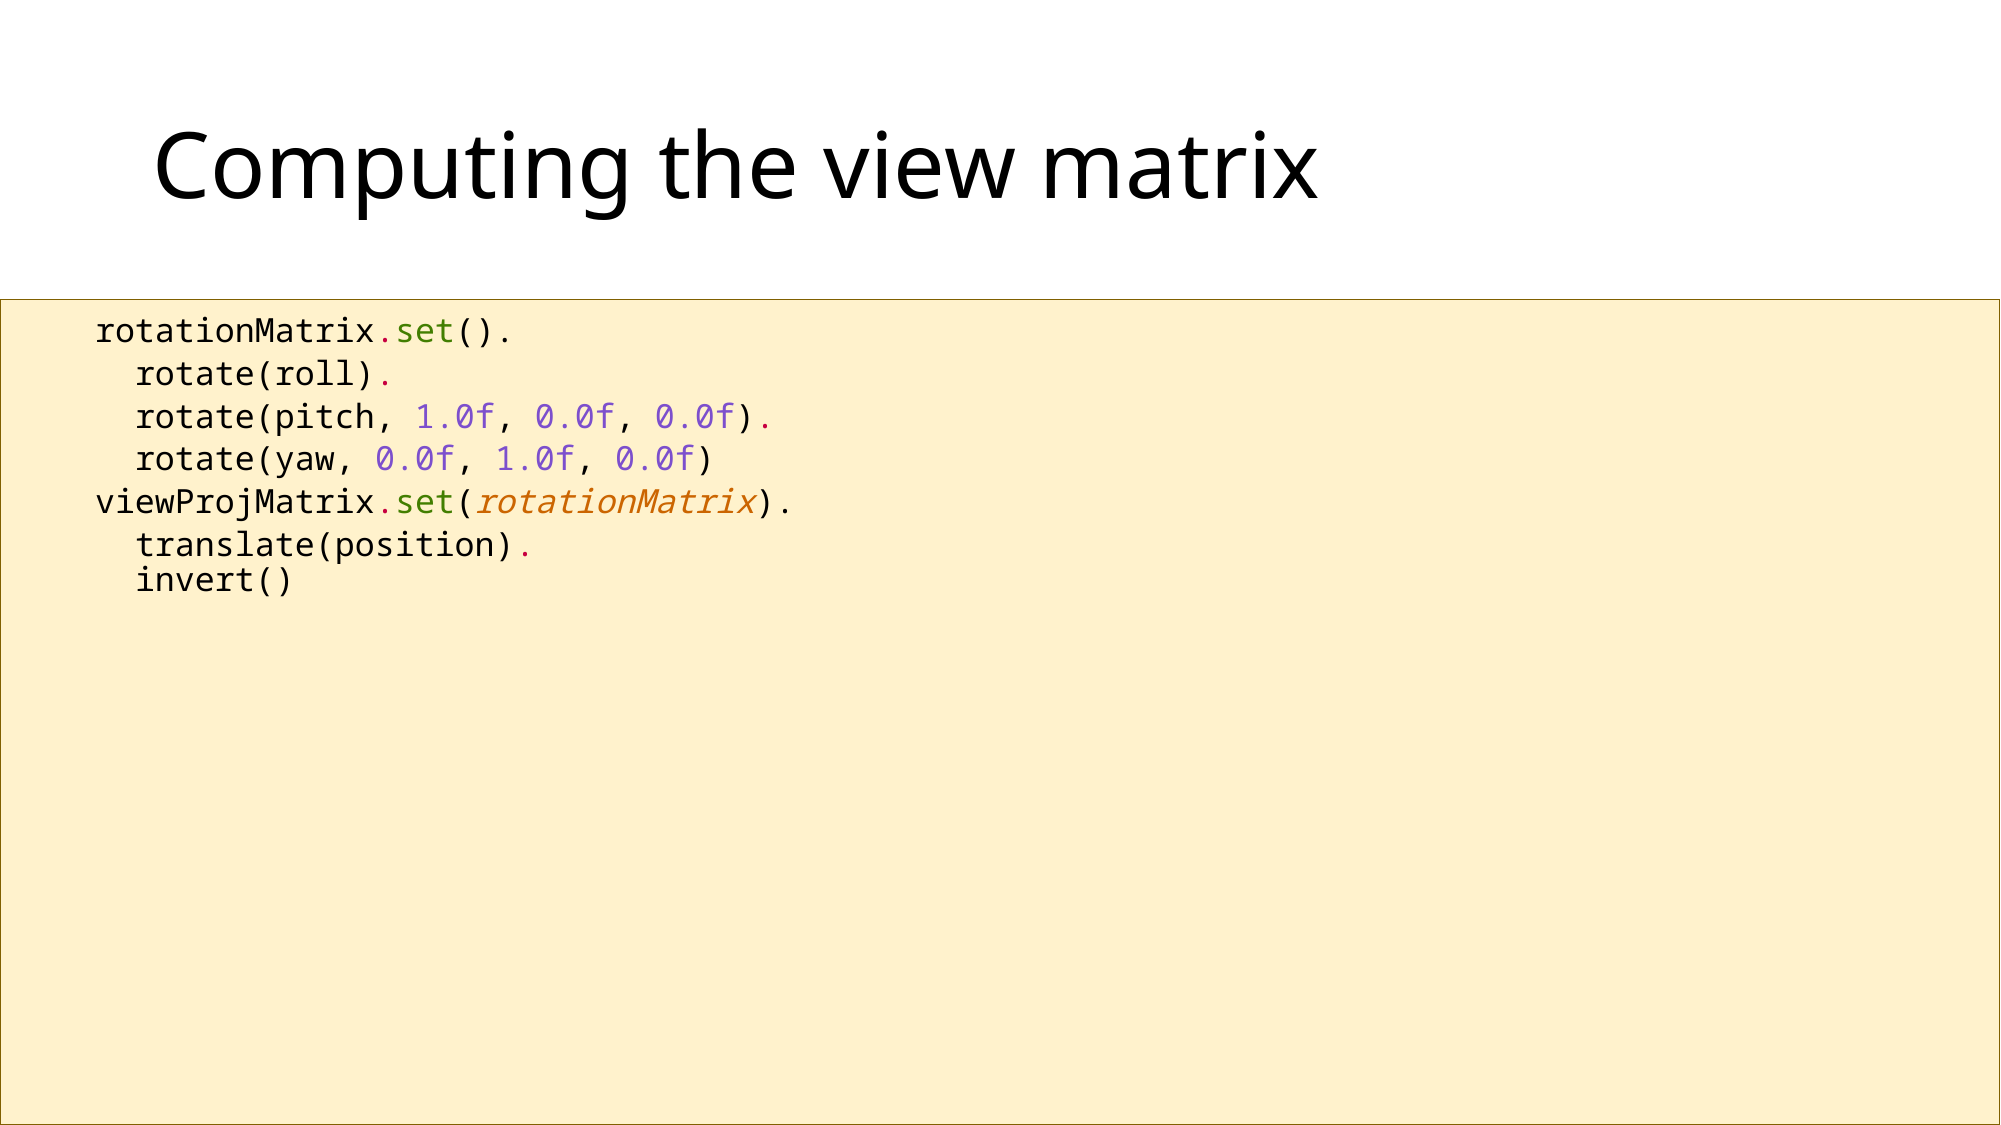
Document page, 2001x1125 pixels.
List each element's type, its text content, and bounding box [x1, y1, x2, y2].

list rotationMatrix.set(). rotate(roll). rotate(pitch, 1.0f, 0.0f, 0.0f). rotate(yaw, 0.0f, 1.0f, 0.0f) viewProjMatrix.set(rotationMatrix). translate(position). invert() [0, 299, 2000, 1125]
title Computing the view matrix [137, 59, 1863, 278]
